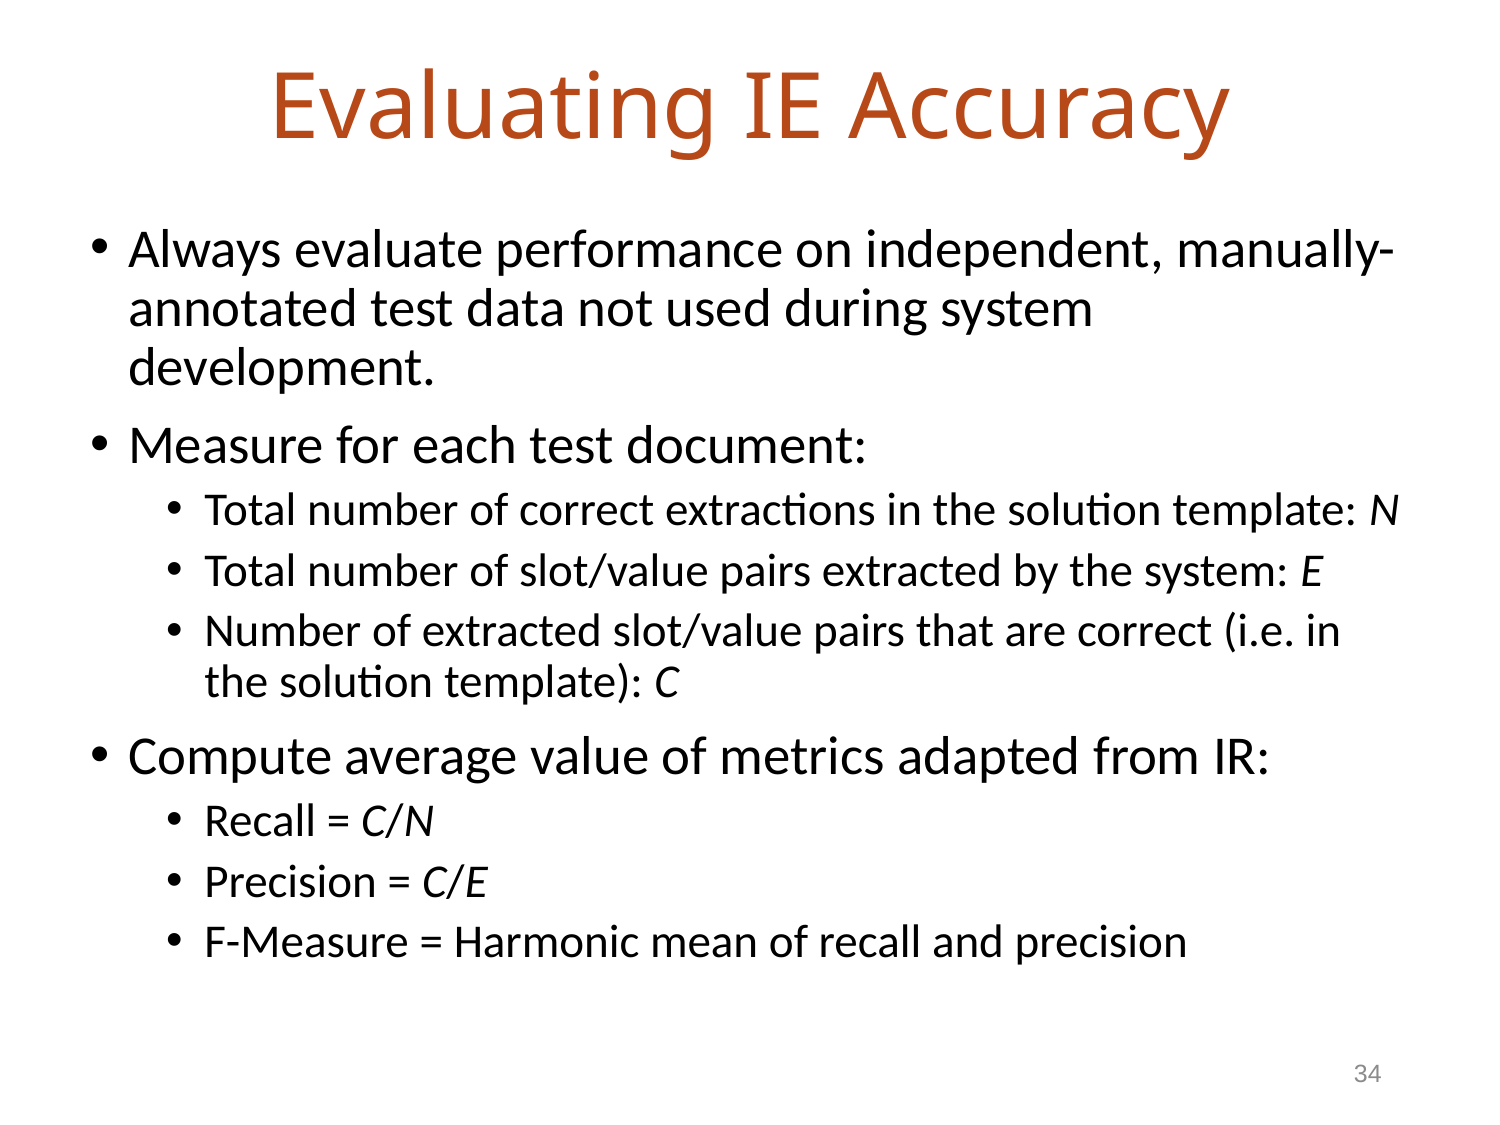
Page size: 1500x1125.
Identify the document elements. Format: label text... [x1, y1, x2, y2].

slide_number 34 [1059, 1042, 1397, 1103]
list Always evaluate performance on independent, manually-annotated test data not used during system development. Measure for each test document: Total number of correct extractions in the solution template: N Total number of slot/value pairs extracted by the system: E Number of extracted slot/value pairs that are correct (i.e. in the solution template): C Compute average value of metrics adapted from IR: Recall = C/N Precision = C/E F-Measure = Harmonic mean of recall and precision [75, 212, 1425, 982]
title Evaluating IE Accuracy [0, 0, 1500, 218]
